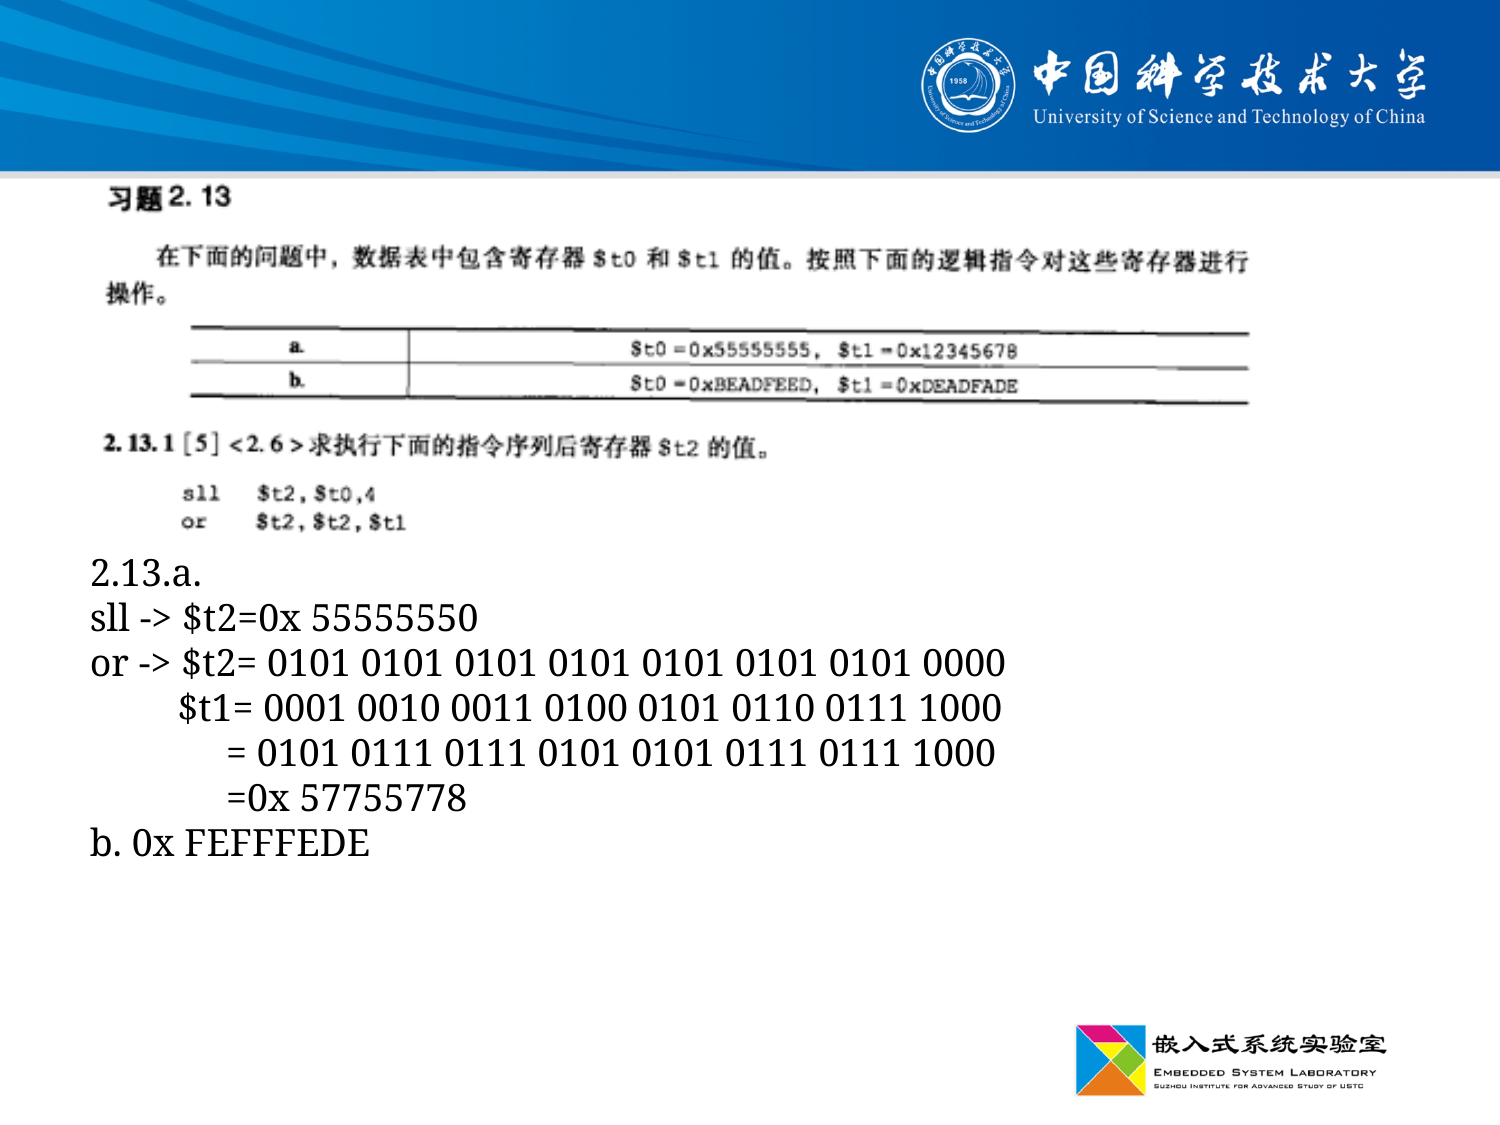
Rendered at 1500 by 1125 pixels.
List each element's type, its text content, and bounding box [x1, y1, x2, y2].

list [74, 180, 1313, 542]
picture [0, 0, 1500, 1125]
text_box 2.13.a. sll -> $t2=0x 55555550 or -> $t2= 0101 0101 0101 0101 0101 0101 0101 0000 $t1= 0001 0010 0011 0100 0101 0110 0111 1000 = 0101 0111 0111 0101 0101 0111 0111 1000 =0x 57755778 b. 0x FEFFFEDE [74, 541, 1327, 871]
